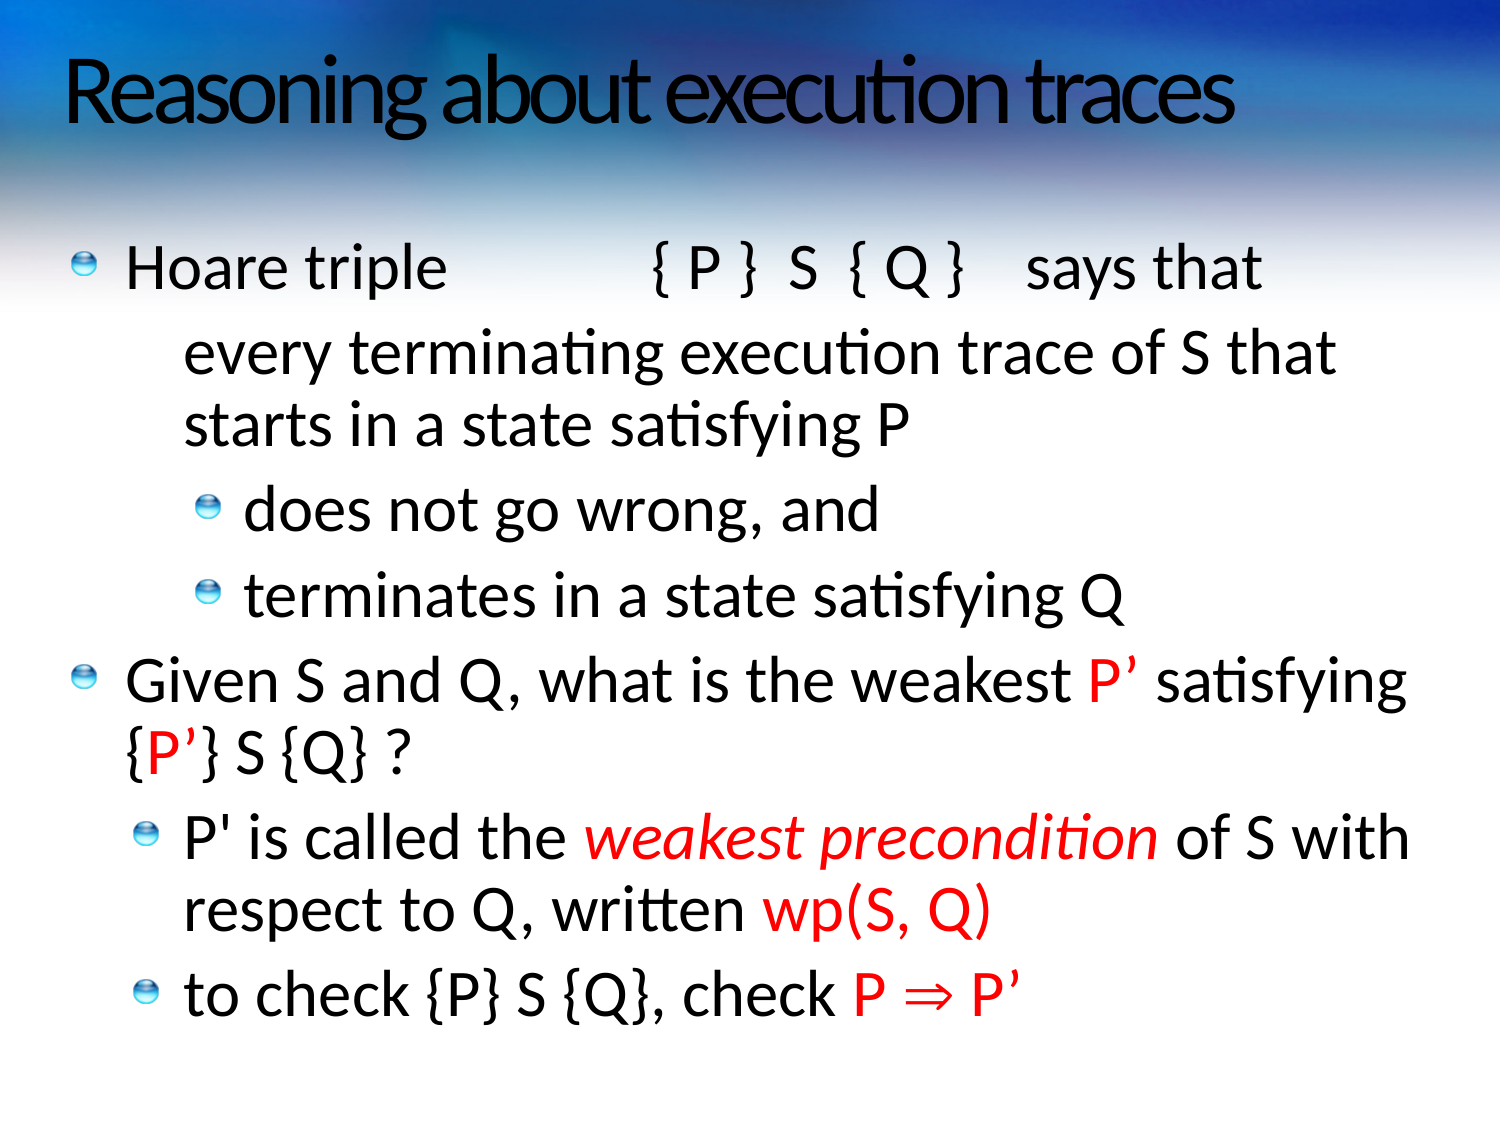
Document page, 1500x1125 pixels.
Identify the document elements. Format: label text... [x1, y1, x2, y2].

list Hoare triple { P } S { Q } says that every terminating execution trace of S that starts in a state satisfying P does not go wrong, and terminates in a state satisfying Q Given S and Q, what is the weakest P’ satisfying {P’} S {Q} ? P' is called the weakest precondition of S with respect to Q, written wp(S, Q) to check {P} S {Q}, check P  P’ [62, 231, 1438, 1056]
title Reasoning about execution traces [62, 37, 1438, 148]
picture [0, 0, 1500, 1125]
